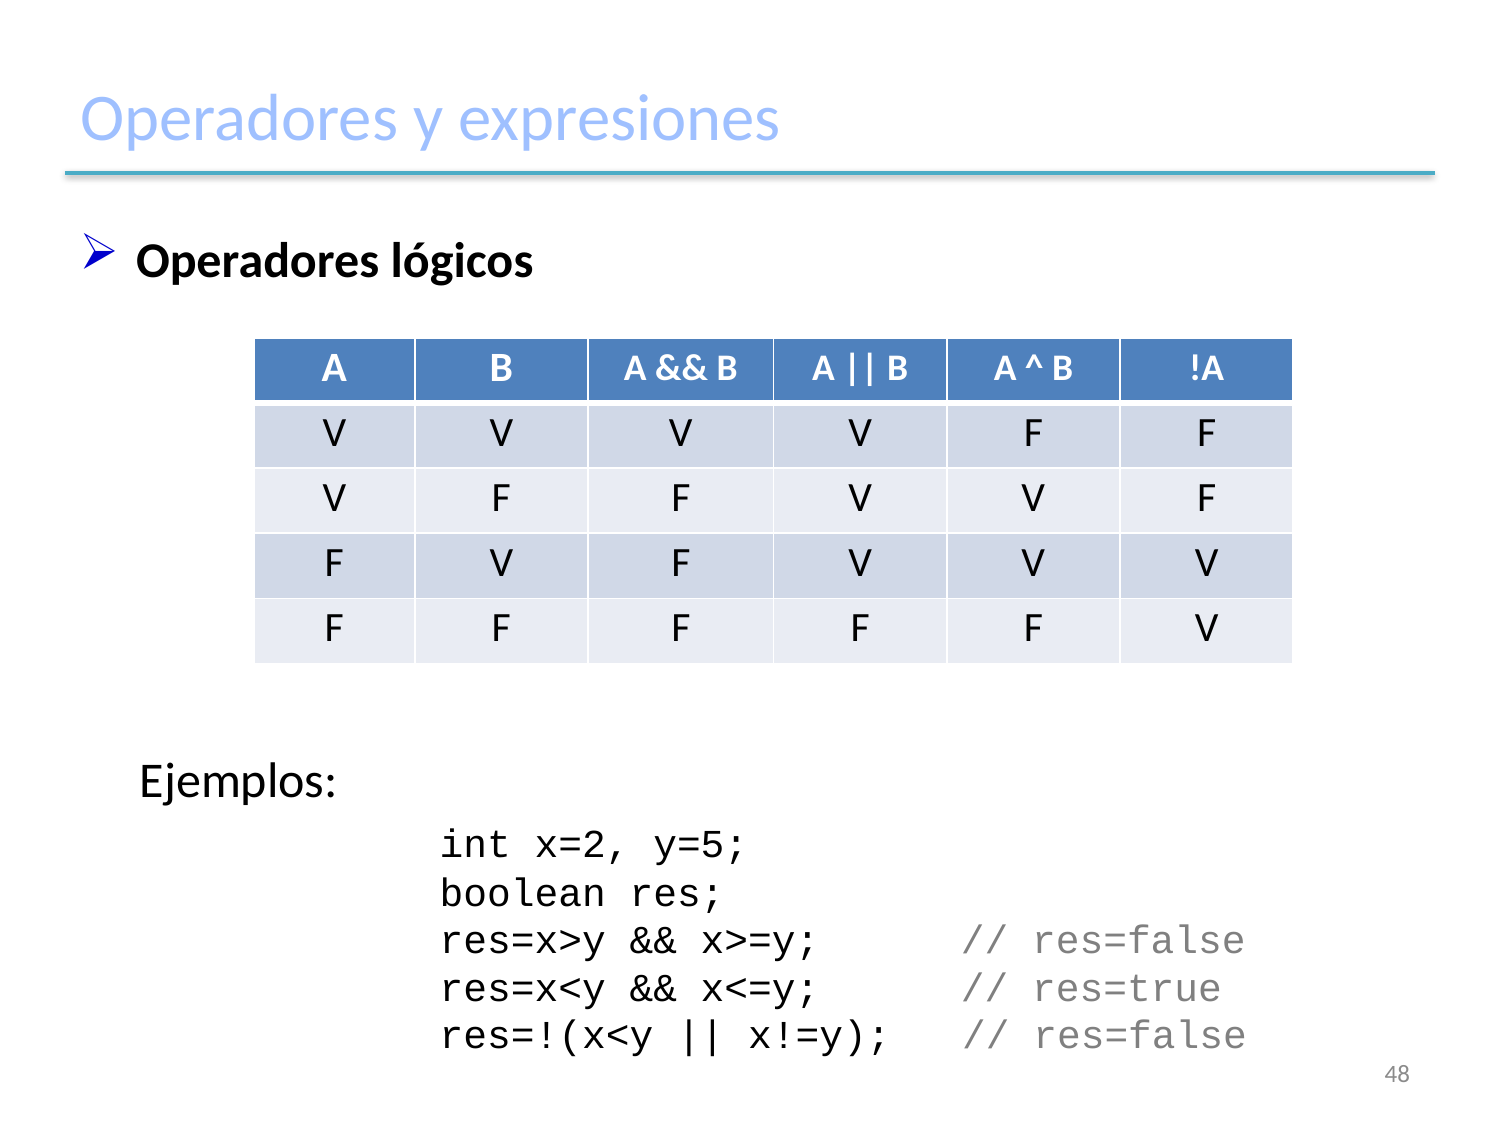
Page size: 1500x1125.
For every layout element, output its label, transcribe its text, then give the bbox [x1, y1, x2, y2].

table_cell F [1121, 406, 1292, 467]
table_cell V [255, 469, 414, 532]
table_cell F [416, 469, 587, 532]
table_cell F [589, 599, 773, 663]
table_cell V [948, 469, 1119, 532]
table_cell V [589, 406, 773, 467]
table_cell V [948, 534, 1119, 598]
table_cell F [589, 469, 773, 532]
table_header A || B [774, 339, 946, 400]
table_cell V [416, 406, 587, 467]
table_cell F [416, 599, 587, 663]
table_cell V [774, 469, 946, 532]
table_cell V [255, 406, 414, 467]
table_cell F [948, 599, 1119, 663]
table_cell F [255, 534, 414, 598]
text_box Operadores lógicos [64, 219, 1436, 295]
table_header A && B [589, 339, 773, 400]
table_cell F [255, 599, 414, 663]
slide_number 48 [1074, 1042, 1425, 1103]
table_header !A [1121, 339, 1292, 400]
table_cell V [416, 534, 587, 598]
table_cell F [589, 534, 773, 598]
title Operadores y expresiones [64, 54, 1437, 171]
table_header B [416, 339, 587, 400]
table_header A ^ B [948, 339, 1119, 400]
text_box Ejemplos: int x=2, y=5; boolean res; res=x>y && x>=y; // res=false res=x<y && x<=y; // res=true res=!(x<y || x!=y); // res=false [65, 739, 1436, 1065]
table_header A [255, 339, 414, 400]
table_cell F [774, 599, 946, 663]
table_cell F [948, 406, 1119, 467]
table_cell V [774, 406, 946, 467]
table_cell V [774, 534, 946, 598]
table_cell V [1121, 599, 1292, 663]
table_cell F [1121, 469, 1292, 532]
table_cell V [1121, 534, 1292, 598]
